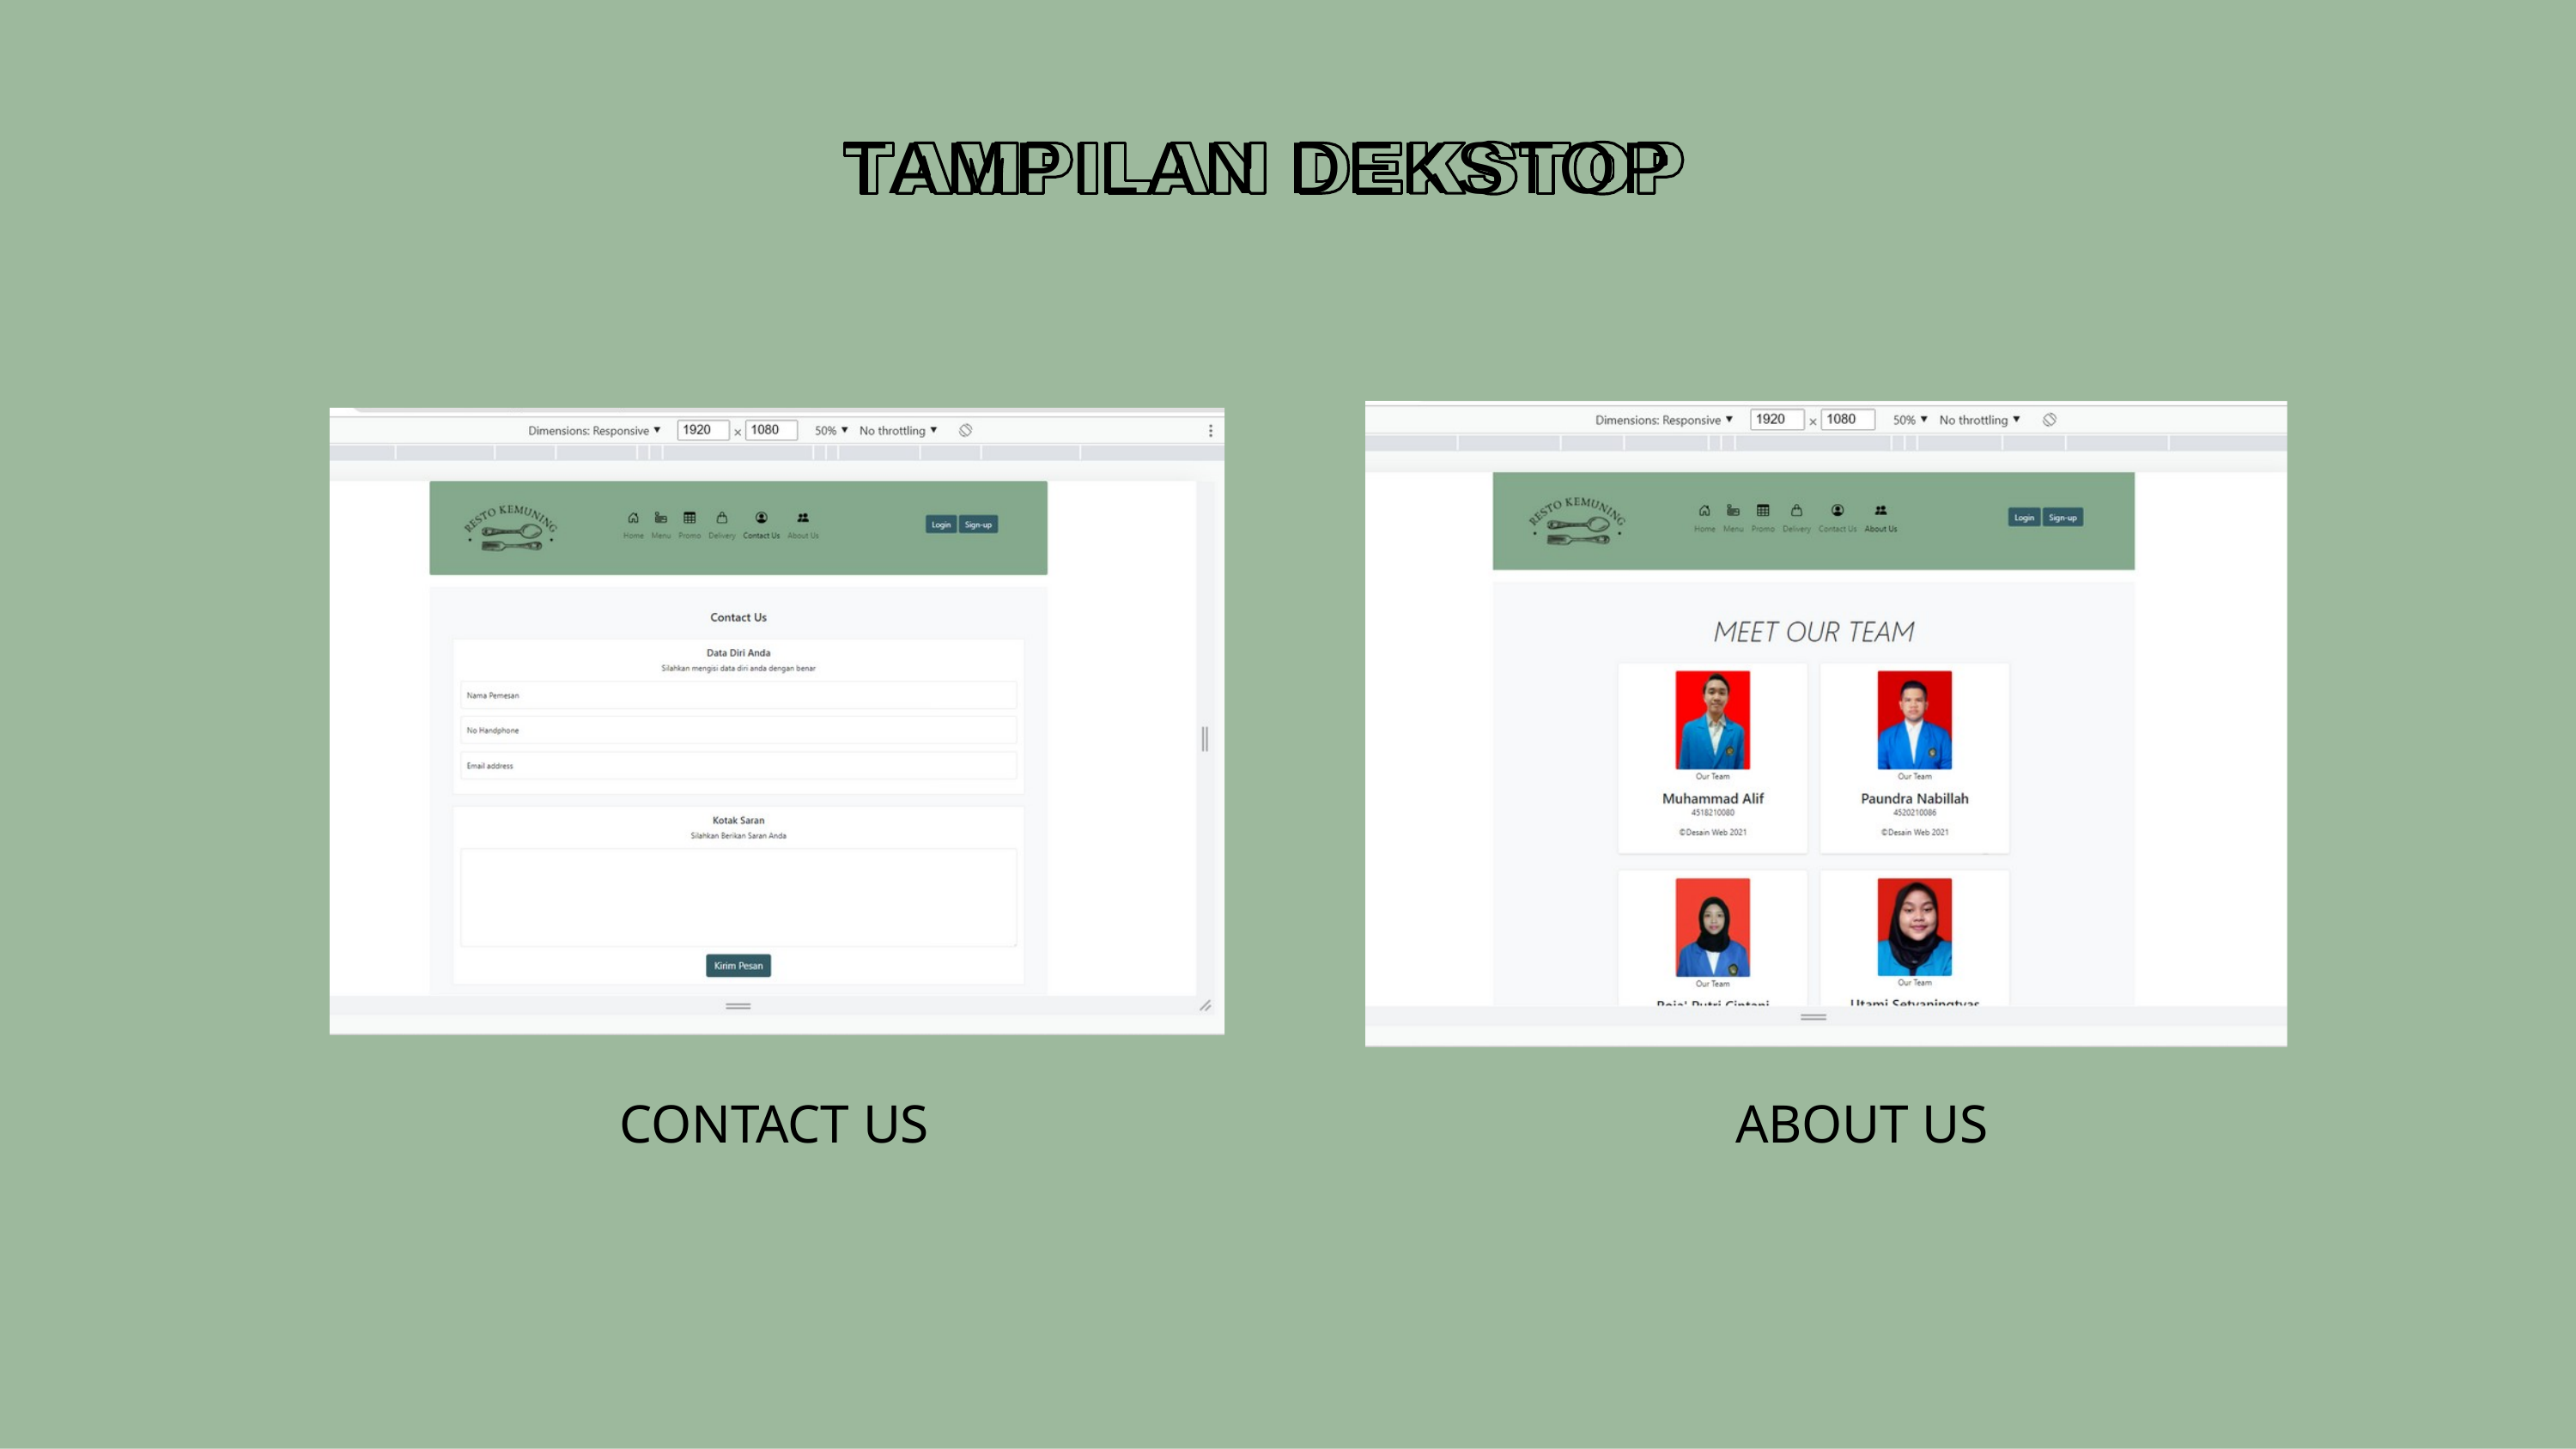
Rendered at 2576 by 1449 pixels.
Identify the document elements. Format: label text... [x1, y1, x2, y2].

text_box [1298, 140, 1685, 197]
text_box CONTACT US [617, 1088, 937, 1154]
title TAMPILAN DEKSTOP [841, 118, 1688, 362]
text_box [1365, 401, 2287, 1047]
text_box ABOUT US [1733, 1088, 1990, 1154]
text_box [1025, 141, 1074, 195]
text_box [329, 408, 1225, 1035]
text_box [0, 0, 2576, 1449]
